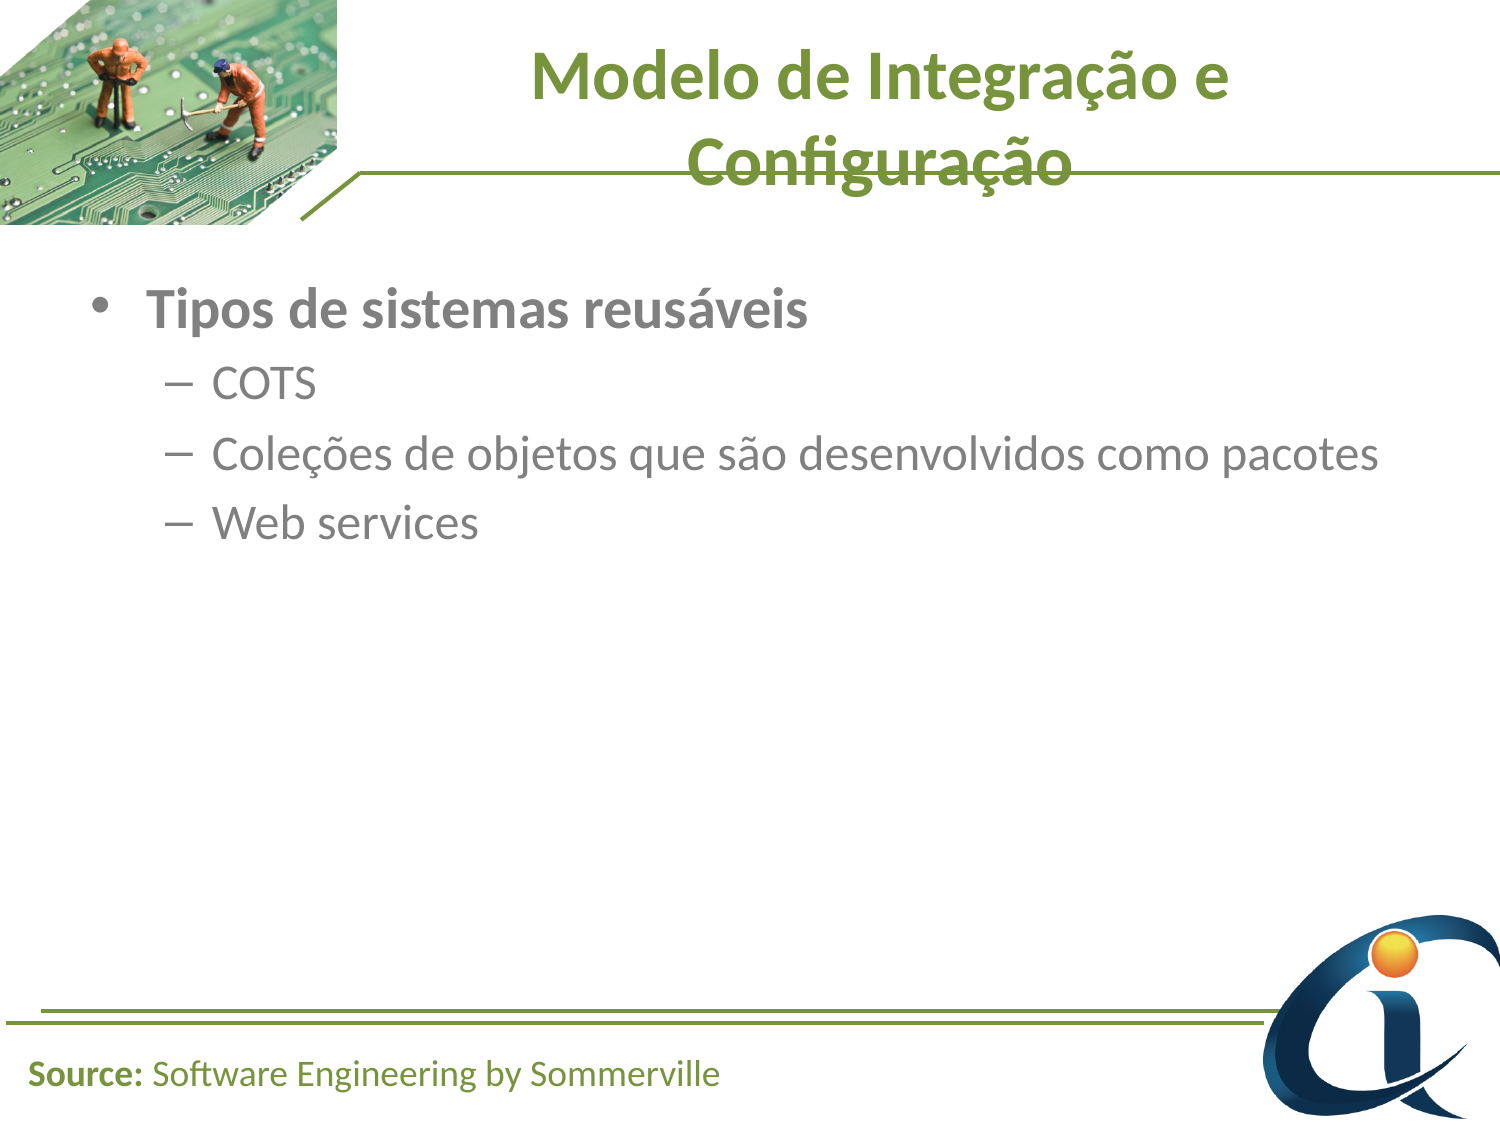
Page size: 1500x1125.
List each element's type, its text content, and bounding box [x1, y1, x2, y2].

title Modelo de Integração e Configuração [336, 20, 1425, 209]
picture [0, 0, 337, 225]
list Tipos de sistemas reusáveis COTS Coleções de objetos que são desenvolvidos como pacotes Web services [75, 262, 1425, 1005]
picture [1263, 915, 1500, 1119]
